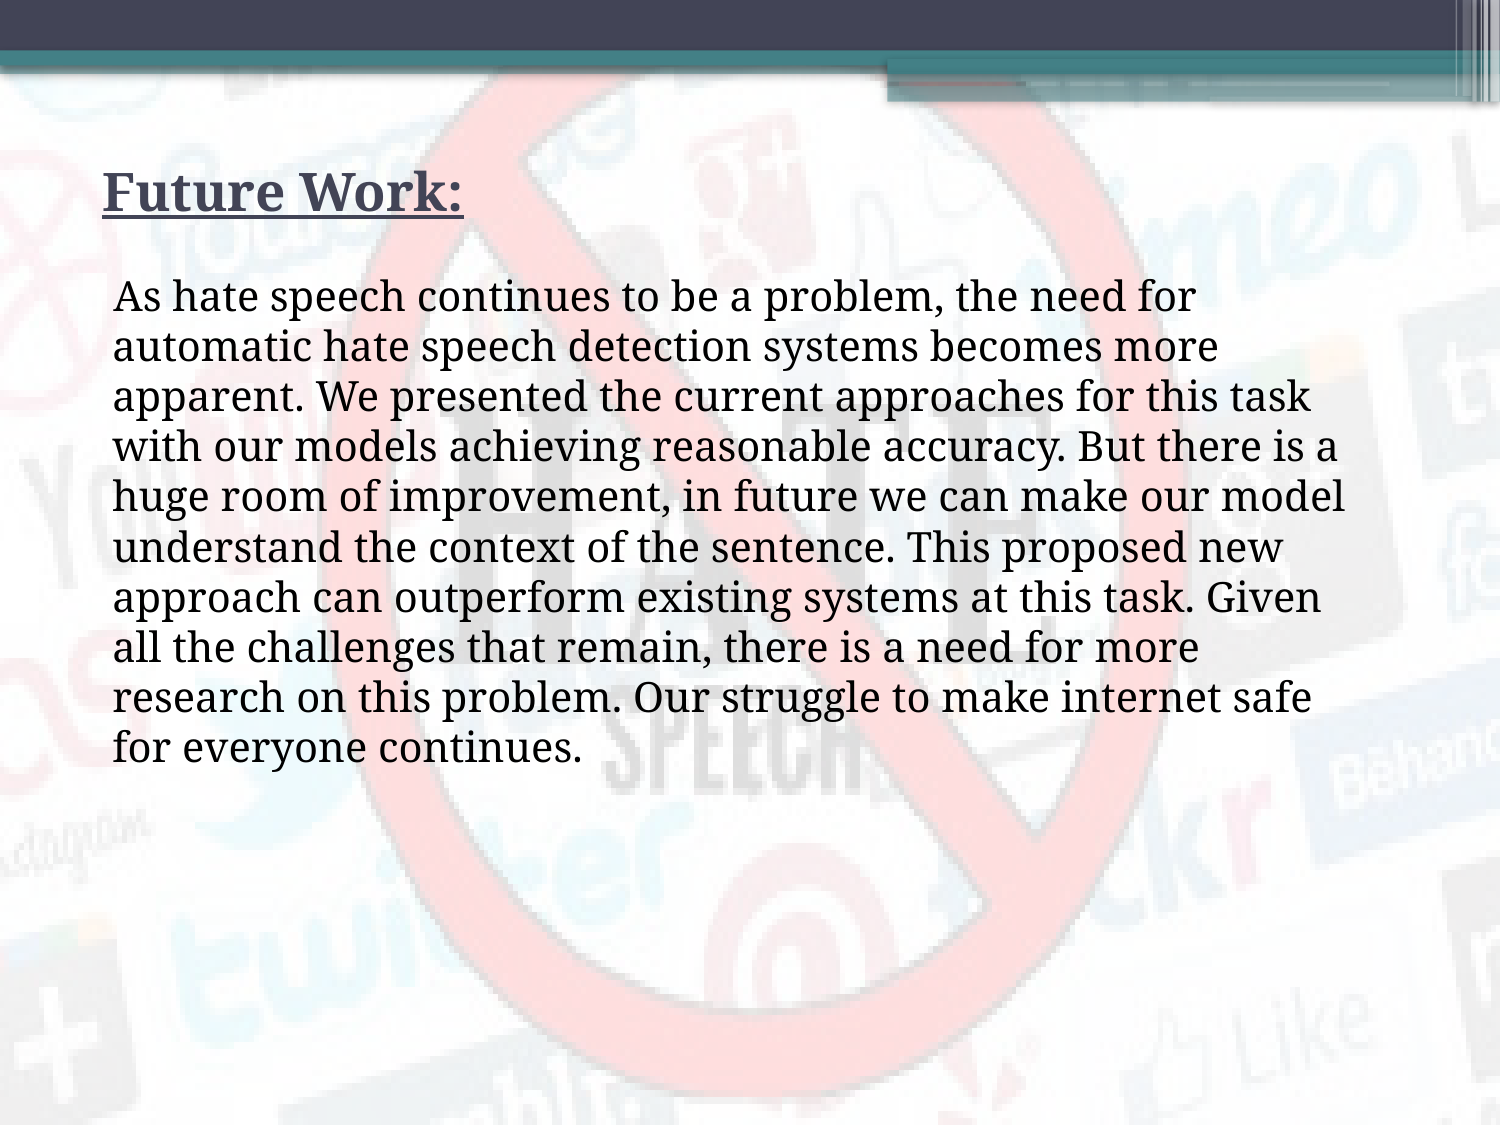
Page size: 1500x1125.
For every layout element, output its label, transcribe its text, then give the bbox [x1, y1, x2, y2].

list As hate speech continues to be a problem, the need for automatic hate speech detection systems becomes more apparent. We presented the current approaches for this task with our models achieving reasonable accuracy. But there is a huge room of improvement, in future we can make our model understand the context of the sentence. This proposed new approach can outperform existing systems at this task. Given all the challenges that remain, there is a need for more research on this problem. Our struggle to make internet safe for everyone continues. [37, 262, 1388, 972]
title Future Work: [87, 149, 1438, 288]
